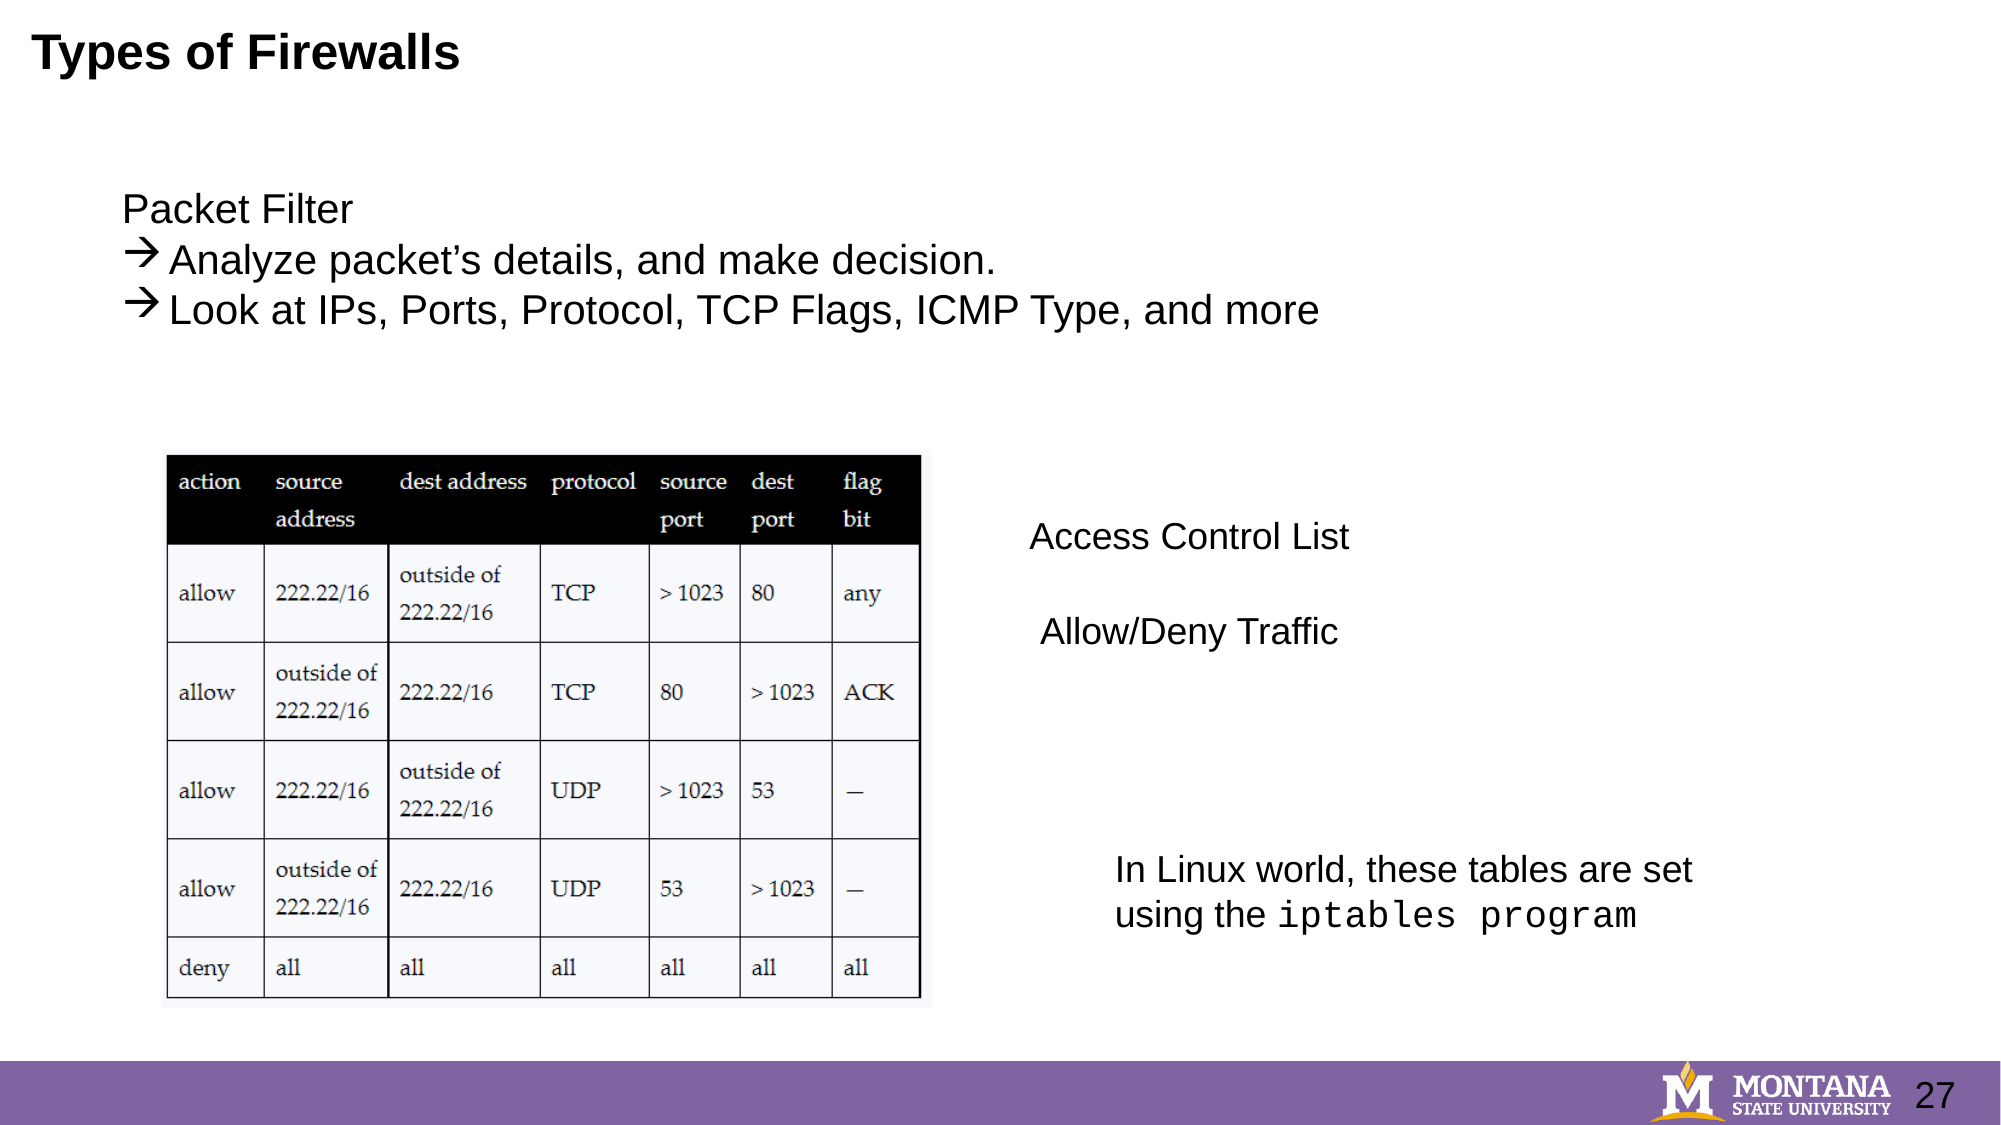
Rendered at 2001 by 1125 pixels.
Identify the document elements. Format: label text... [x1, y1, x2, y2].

slide_number 27 [1887, 1072, 1994, 1125]
picture [1650, 1060, 1891, 1122]
text_box In Linux world, these tables are set using the iptables program [1100, 837, 1800, 943]
text_box Types of Firewalls [16, 12, 477, 88]
picture [162, 449, 932, 1008]
text_box Allow/Deny Traffic [1025, 599, 1354, 660]
text_box Packet Filter Analyze packet’s details, and make decision. Look at IPs, Ports, Protocol, TCP Flags, ICMP Type, and more [107, 174, 1336, 340]
text_box Access Control List [1014, 504, 1365, 565]
